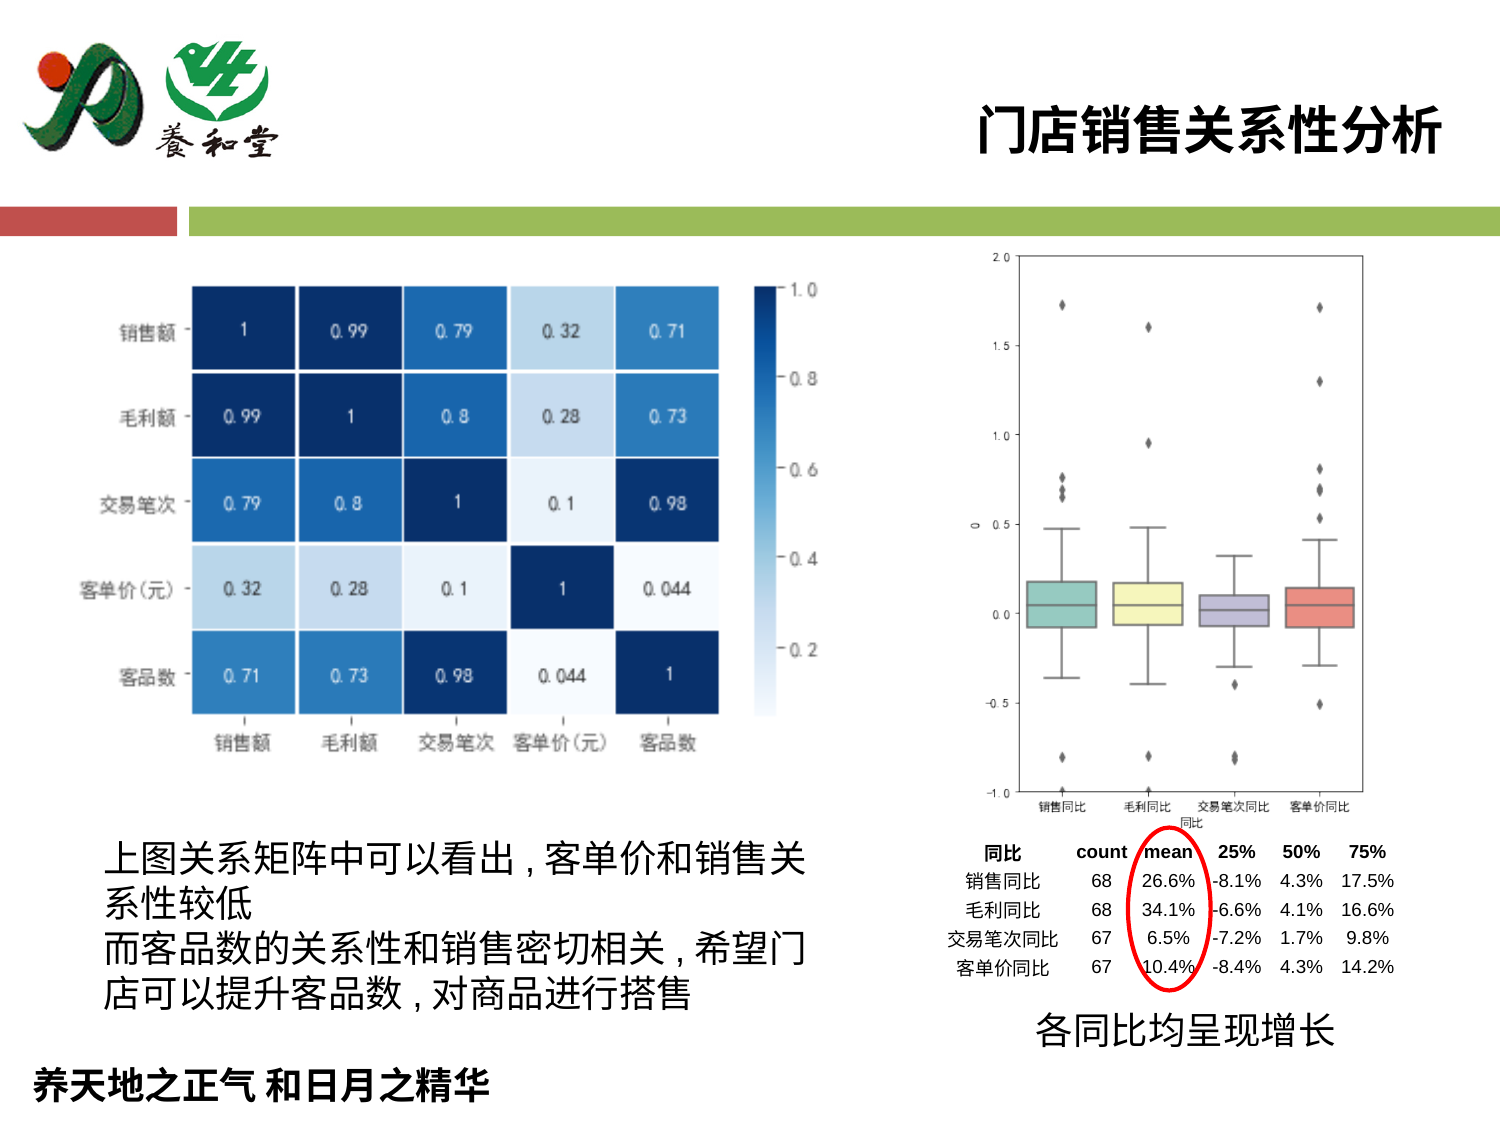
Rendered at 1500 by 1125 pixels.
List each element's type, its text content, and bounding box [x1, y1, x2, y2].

table_header 50% [1271, 845, 1332, 865]
table_cell 10.4% [1194, 965, 1203, 980]
table_cell 16.6% [1334, 895, 1402, 922]
table_cell 1.7% [1271, 924, 1332, 951]
table_cell 68 [1071, 895, 1126, 922]
table_cell 67 [1071, 953, 1132, 980]
table_header 25% [1205, 845, 1269, 865]
table_cell 4.3% [1271, 866, 1332, 893]
table_cell 毛利同比 [937, 895, 1070, 922]
picture [962, 243, 1377, 837]
picture [64, 266, 832, 764]
picture [17, 30, 284, 164]
text_box 上图关系矩阵中可以看出,客单价和销售关系性较低 而客品数的关系性和销售密切相关,希望门店可以提升客品数,对商品进行搭售 [88, 827, 832, 1023]
table_cell 14.2% [1334, 953, 1402, 980]
table_cell -7.2% [1208, 924, 1269, 951]
table_cell 销售同比 [937, 866, 1070, 893]
table_header 75% [1334, 838, 1402, 865]
table_cell 67 [1071, 924, 1131, 951]
table_cell 17.5% [1334, 866, 1402, 893]
table_cell -6.6% [1213, 895, 1269, 922]
text_box 门店销售关系性分析 [492, 90, 1459, 168]
table_cell 10.4% [1134, 961, 1145, 980]
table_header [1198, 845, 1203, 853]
table_cell 客单价同比 [937, 953, 1070, 980]
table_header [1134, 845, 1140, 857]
table_cell 9.8% [1334, 924, 1402, 951]
table_cell 4.1% [1271, 895, 1332, 922]
text_box 各同比均呈现增长 [1020, 999, 1351, 1060]
table_header count [1071, 845, 1132, 865]
table_cell -8.4% [1205, 953, 1269, 980]
table_cell 交易笔次同比 [937, 924, 1070, 951]
table_header 同比 [937, 838, 1070, 865]
table_cell 4.3% [1271, 953, 1332, 980]
text_box [1125, 845, 1213, 993]
table_cell 68 [1071, 866, 1131, 893]
table_cell -8.1% [1207, 866, 1269, 893]
